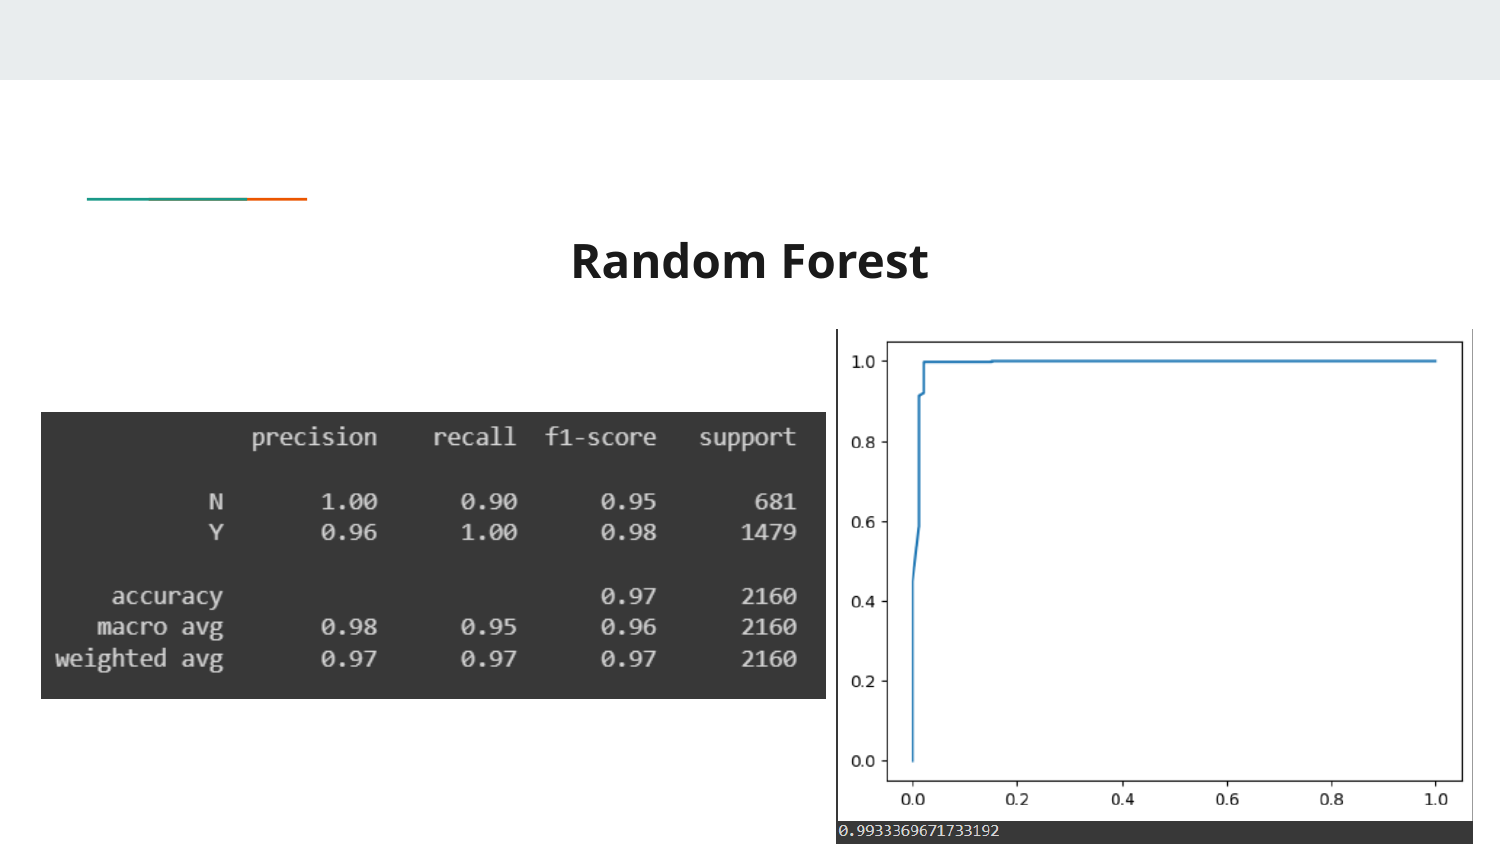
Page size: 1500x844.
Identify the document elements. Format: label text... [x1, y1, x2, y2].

picture [41, 412, 827, 699]
picture [836, 328, 1473, 844]
title Random Forest [119, 216, 1381, 305]
